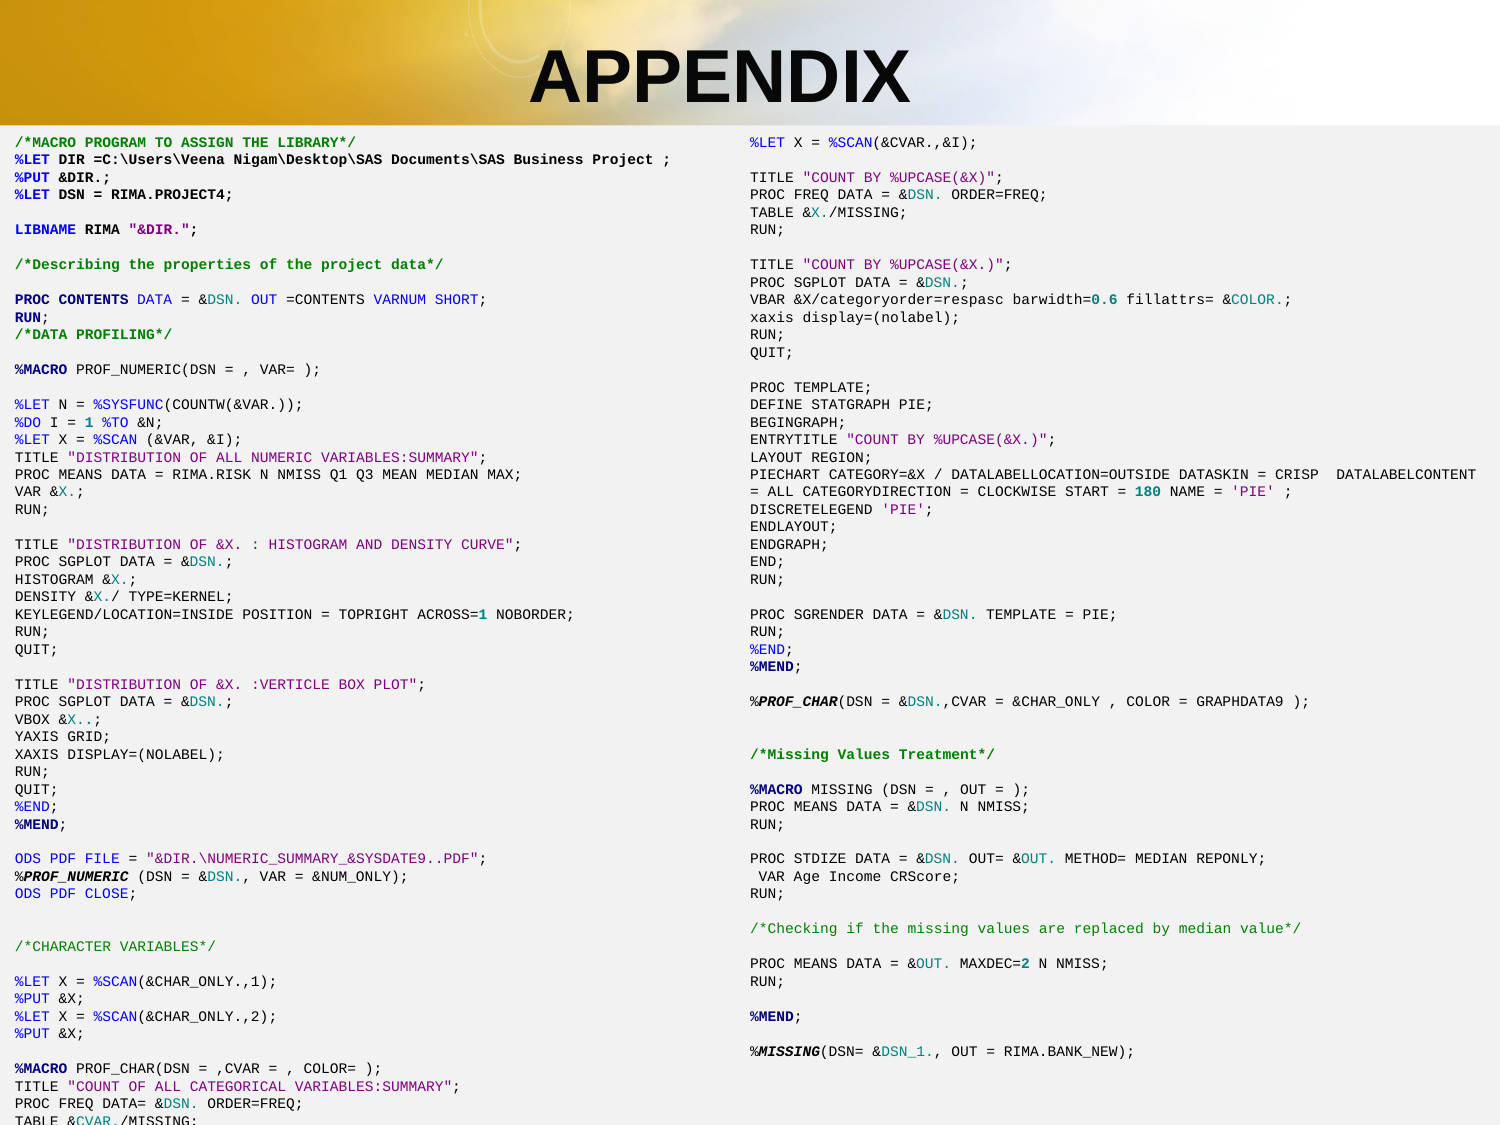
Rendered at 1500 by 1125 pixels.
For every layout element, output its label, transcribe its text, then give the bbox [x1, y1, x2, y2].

picture [0, 0, 1500, 125]
text_box /*MACRO PROGRAM TO ASSIGN THE LIBRARY*/ %LET DIR =C:\Users\Veena Nigam\Desktop\SAS Documents\SAS Business Project ; %PUT &DIR.; %LET DSN = RIMA.PROJECT4; LIBNAME RIMA "&DIR."; /*Describing the properties of the project data*/ PROC CONTENTS DATA = &DSN. OUT =CONTENTS VARNUM SHORT; RUN; /*DATA PROFILING*/ %MACRO PROF_NUMERIC(DSN = , VAR= ); %LET N = %SYSFUNC(COUNTW(&VAR.)); %DO I = 1 %TO &N; %LET X = %SCAN (&VAR, &I); TITLE "DISTRIBUTION OF ALL NUMERIC VARIABLES:SUMMARY"; PROC MEANS DATA = RIMA.RISK N NMISS Q1 Q3 MEAN MEDIAN MAX; VAR &X.; RUN; TITLE "DISTRIBUTION OF &X. : HISTOGRAM AND DENSITY CURVE"; PROC SGPLOT DATA = &DSN.; HISTOGRAM &X.; DENSITY &X./ TYPE=KERNEL; KEYLEGEND/LOCATION=INSIDE POSITION = TOPRIGHT ACROSS=1 NOBORDER; RUN; QUIT; TITLE "DISTRIBUTION OF &X. :VERTICLE BOX PLOT"; PROC SGPLOT DATA = &DSN.; VBOX &X..; YAXIS GRID; XAXIS DISPLAY=(NOLABEL); RUN; QUIT; %END; %MEND; ODS PDF FILE = "&DIR.\NUMERIC_SUMMARY_&SYSDATE9..PDF"; %PROF_NUMERIC (DSN = &DSN., VAR = &NUM_ONLY); ODS PDF CLOSE; /*CHARACTER VARIABLES*/ %LET X = %SCAN(&CHAR_ONLY.,1); %PUT &X; %LET X = %SCAN(&CHAR_ONLY.,2); %PUT &X; %MACRO PROF_CHAR(DSN = ,CVAR = , COLOR= ); TITLE "COUNT OF ALL CATEGORICAL VARIABLES:SUMMARY"; PROC FREQ DATA= &DSN. ORDER=FREQ; TABLE &CVAR./MISSING; RUN; %LET N = %SYSFUNC(COUNTW(&CVAR.)); %DO I = 1 %TO &N; %LET X = %SCAN(&CVAR.,&I); TITLE "COUNT BY %UPCASE(&X)"; PROC FREQ DATA = &DSN. ORDER=FREQ; TABLE &X./MISSING; RUN; TITLE "COUNT BY %UPCASE(&X.)"; PROC SGPLOT DATA = &DSN.; VBAR &X/categoryorder=respasc barwidth=0.6 fillattrs= &COLOR.; xaxis display=(nolabel); RUN; QUIT; PROC TEMPLATE; DEFINE STATGRAPH PIE; BEGINGRAPH; ENTRYTITLE "COUNT BY %UPCASE(&X.)"; LAYOUT REGION; PIECHART CATEGORY=&X / DATALABELLOCATION=OUTSIDE DATASKIN = CRISP DATALABELCONTENT = ALL CATEGORYDIRECTION = CLOCKWISE START = 180 NAME = 'PIE' ; DISCRETELEGEND 'PIE'; ENDLAYOUT; ENDGRAPH; END; RUN; PROC SGRENDER DATA = &DSN. TEMPLATE = PIE; RUN; %END; %MEND; %PROF_CHAR(DSN = &DSN.,CVAR = &CHAR_ONLY , COLOR = GRAPHDATA9 ); /*Missing Values Treatment*/ %MACRO MISSING (DSN = , OUT = ); PROC MEANS DATA = &DSN. N NMISS; RUN; PROC STDIZE DATA = &DSN. OUT= &OUT. METHOD= MEDIAN REPONLY; VAR Age Income CRScore; RUN; /*Checking if the missing values are replaced by median value*/ PROC MEANS DATA = &OUT. MAXDEC=2 N NMISS; RUN; %MEND; %MISSING(DSN= &DSN_1., OUT = RIMA.BANK_NEW); [0, 125, 1500, 1125]
title APPENDIX [111, 30, 1330, 115]
